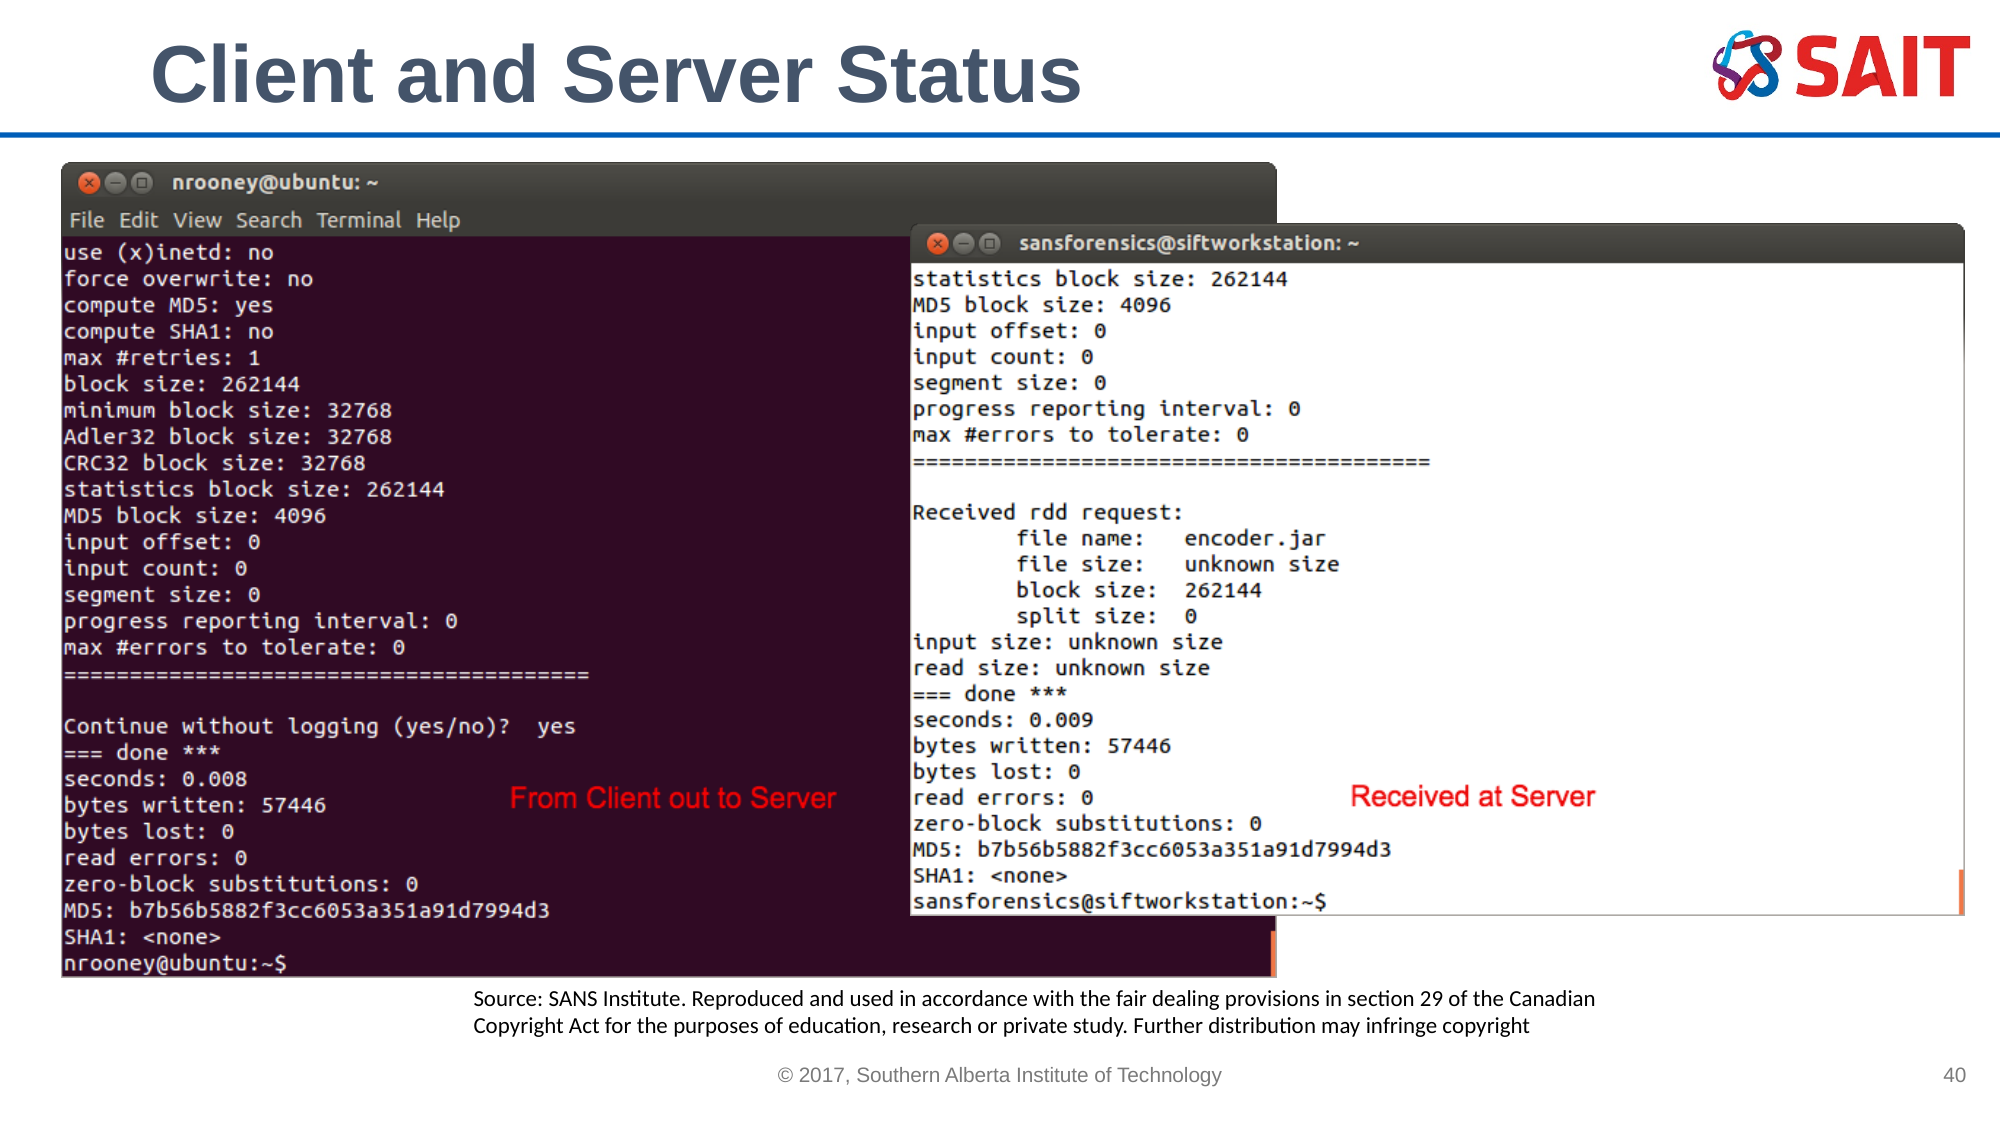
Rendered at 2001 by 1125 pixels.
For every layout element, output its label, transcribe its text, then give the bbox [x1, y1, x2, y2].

title Client and Server Status [135, 25, 1600, 129]
picture [1682, 0, 2000, 130]
picture [910, 223, 1965, 916]
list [61, 162, 1277, 978]
text_box Source: SANS Institute. Reproduced and used in accordance with the fair dealing provisions in section 29 of the Canadian Copyright Act for the purposes of education, research or private study. Further distribution may infringe copyright [458, 975, 1687, 1046]
